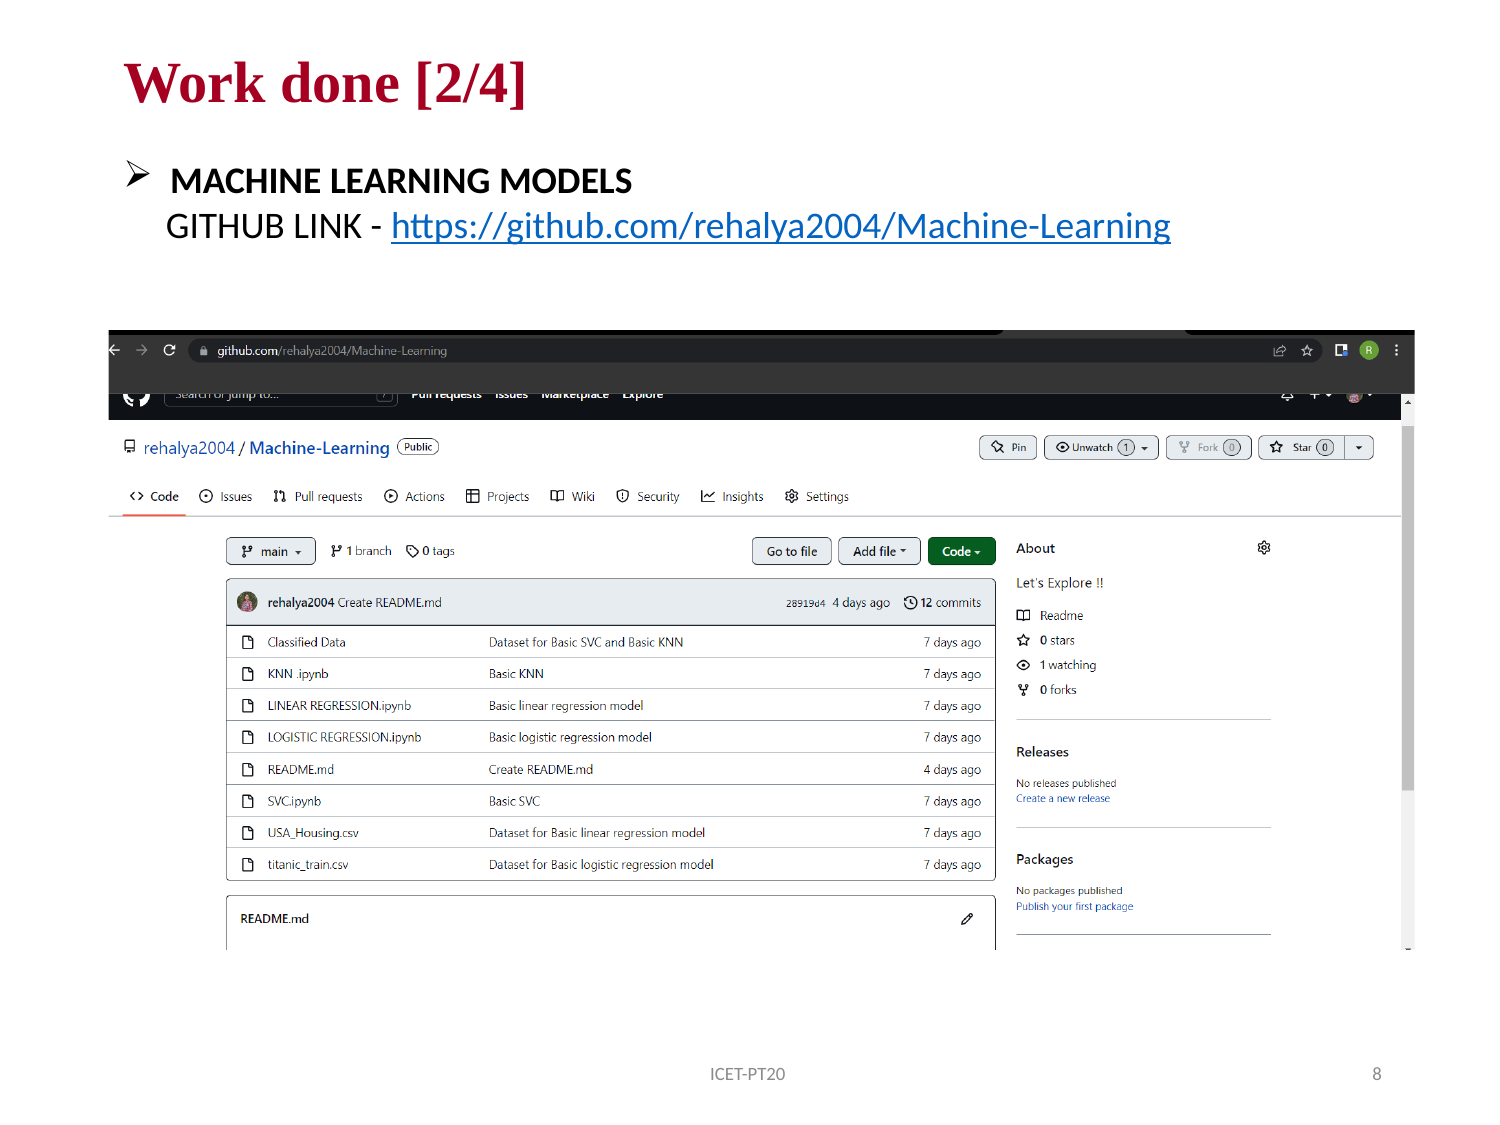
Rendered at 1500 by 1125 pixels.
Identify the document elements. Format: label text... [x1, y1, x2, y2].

footer ICET-PT20 [496, 1042, 1004, 1103]
slide_number 8 [1059, 1042, 1397, 1103]
title Work done [2/4] [108, 28, 1107, 124]
text_box MACHINE LEARNING MODELS GITHUB LINK - https://github.com/rehalya2004/Machine-Learning [108, 149, 1399, 330]
picture [108, 330, 1415, 950]
